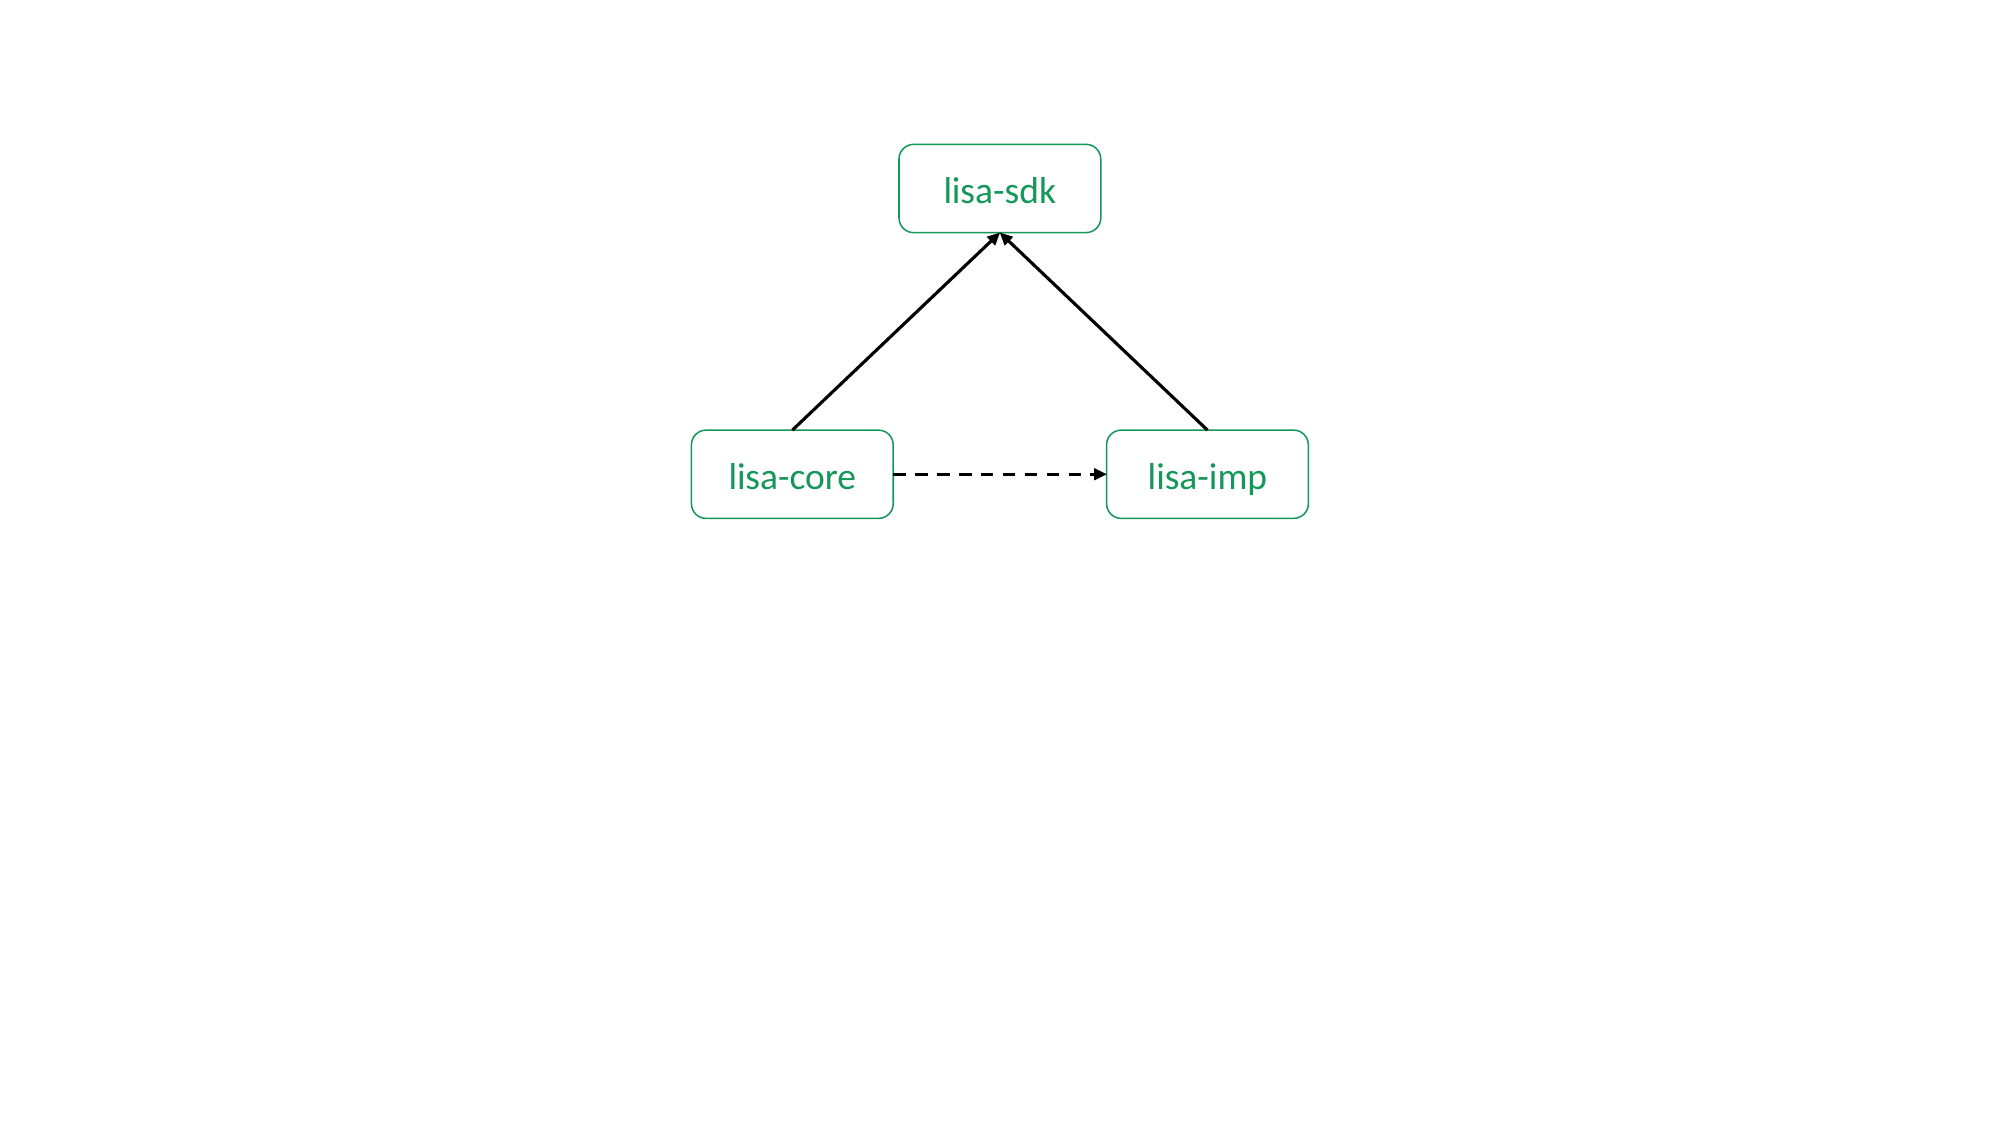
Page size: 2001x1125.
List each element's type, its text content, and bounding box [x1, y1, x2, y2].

text_box lisa-core [691, 430, 894, 519]
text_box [999, 232, 1208, 431]
text_box lisa-imp [1106, 430, 1309, 519]
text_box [792, 232, 999, 431]
text_box lisa-sdk [898, 144, 1101, 232]
